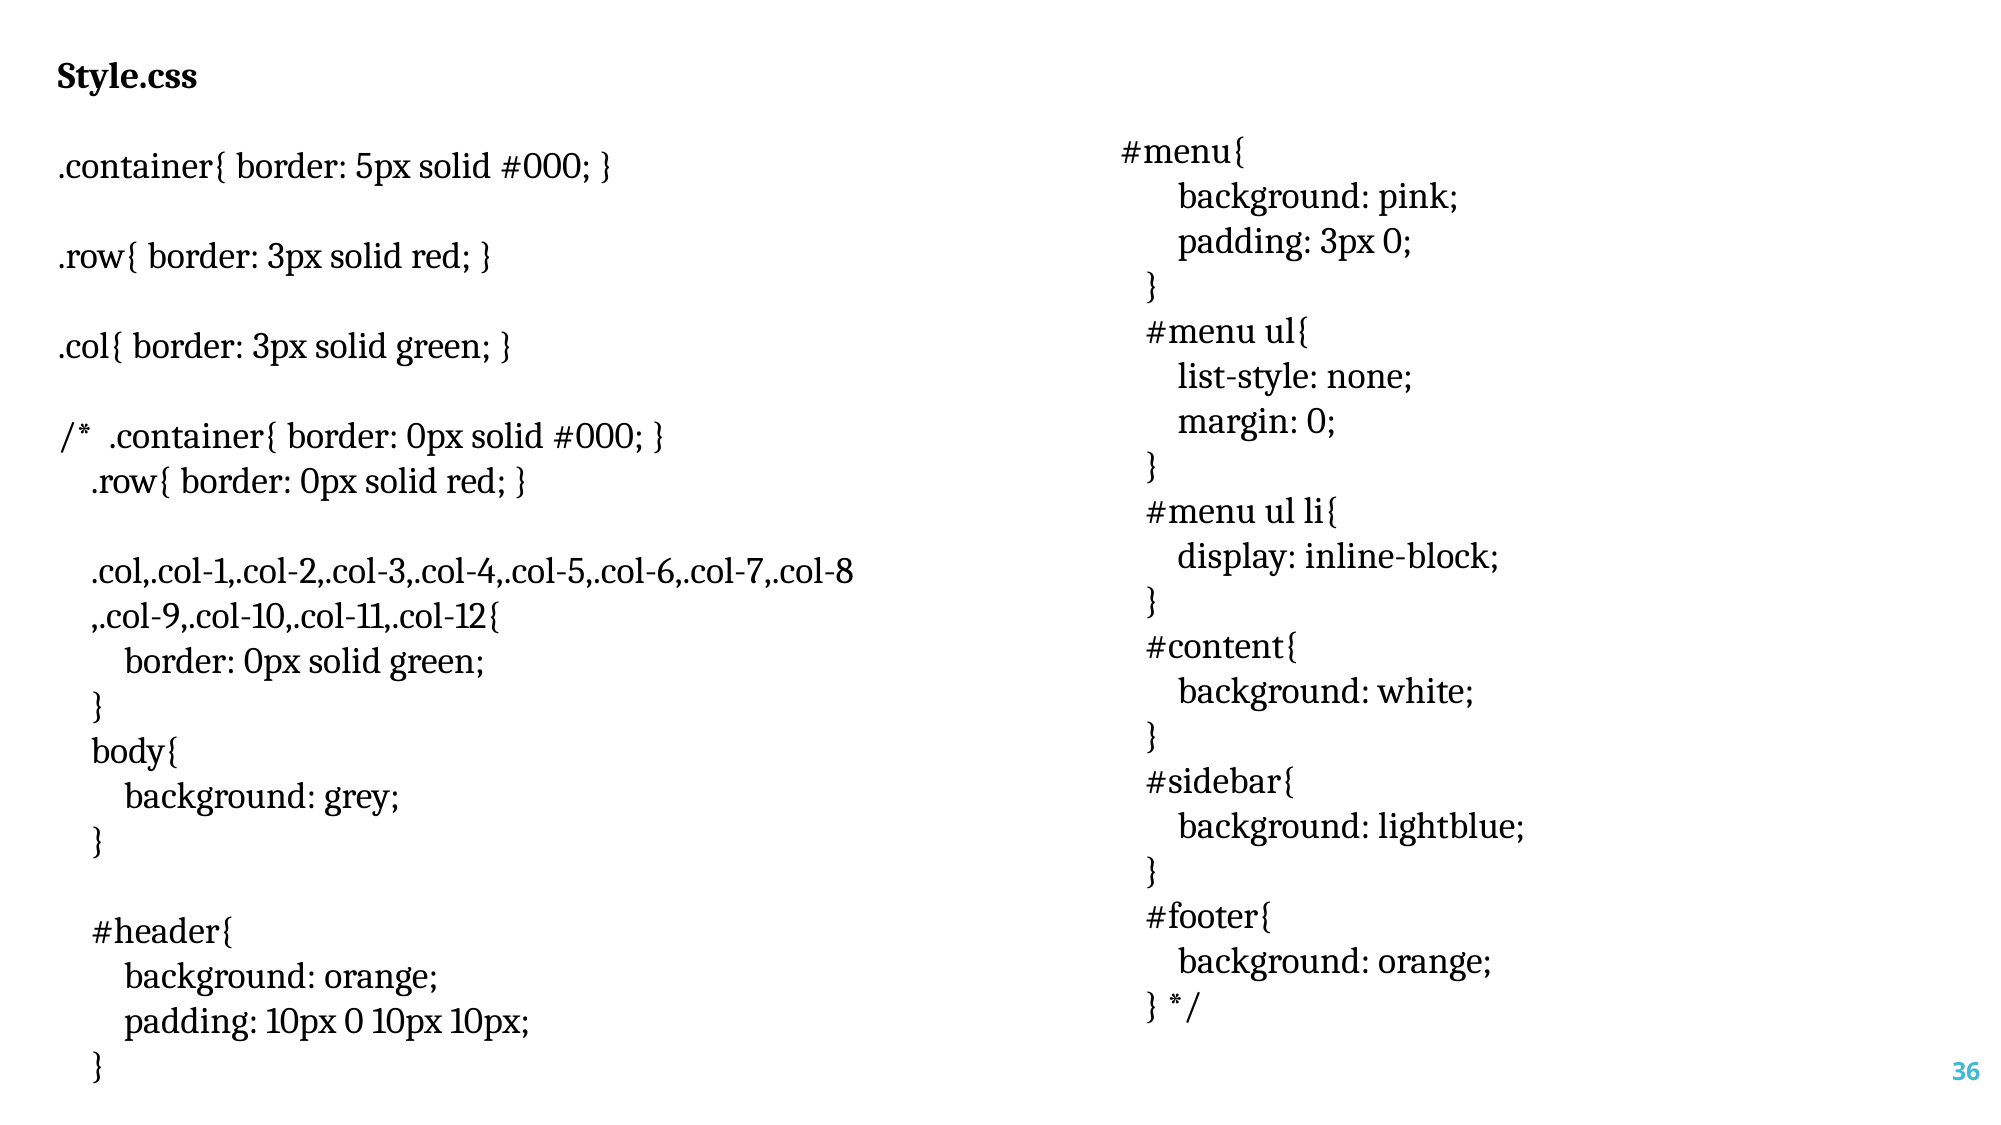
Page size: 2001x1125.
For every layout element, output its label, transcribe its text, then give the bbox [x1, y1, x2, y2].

text_box #menu{ background: pink; padding: 3px 0; } #menu ul{ list-style: none; margin: 0; } #menu ul li{ display: inline-block; } #content{ background: white; } #sidebar{ background: lightblue; } #footer{ background: orange; } */ [1096, 118, 2000, 1034]
text_box Style.css .container{ border: 5px solid #000; } .row{ border: 3px solid red; } .col{ border: 3px solid green; } /* .container{ border: 0px solid #000; } .row{ border: 0px solid red; } .col,.col-1,.col-2,.col-3,.col-4,.col-5,.col-6,.col-7,.col-8 ,.col-9,.col-10,.col-11,.col-12{ border: 0px solid green; } body{ background: grey; } #header{ background: orange; padding: 10px 0 10px 10px; } [42, 0, 1256, 1093]
slide_number 36 [1744, 1042, 1996, 1103]
